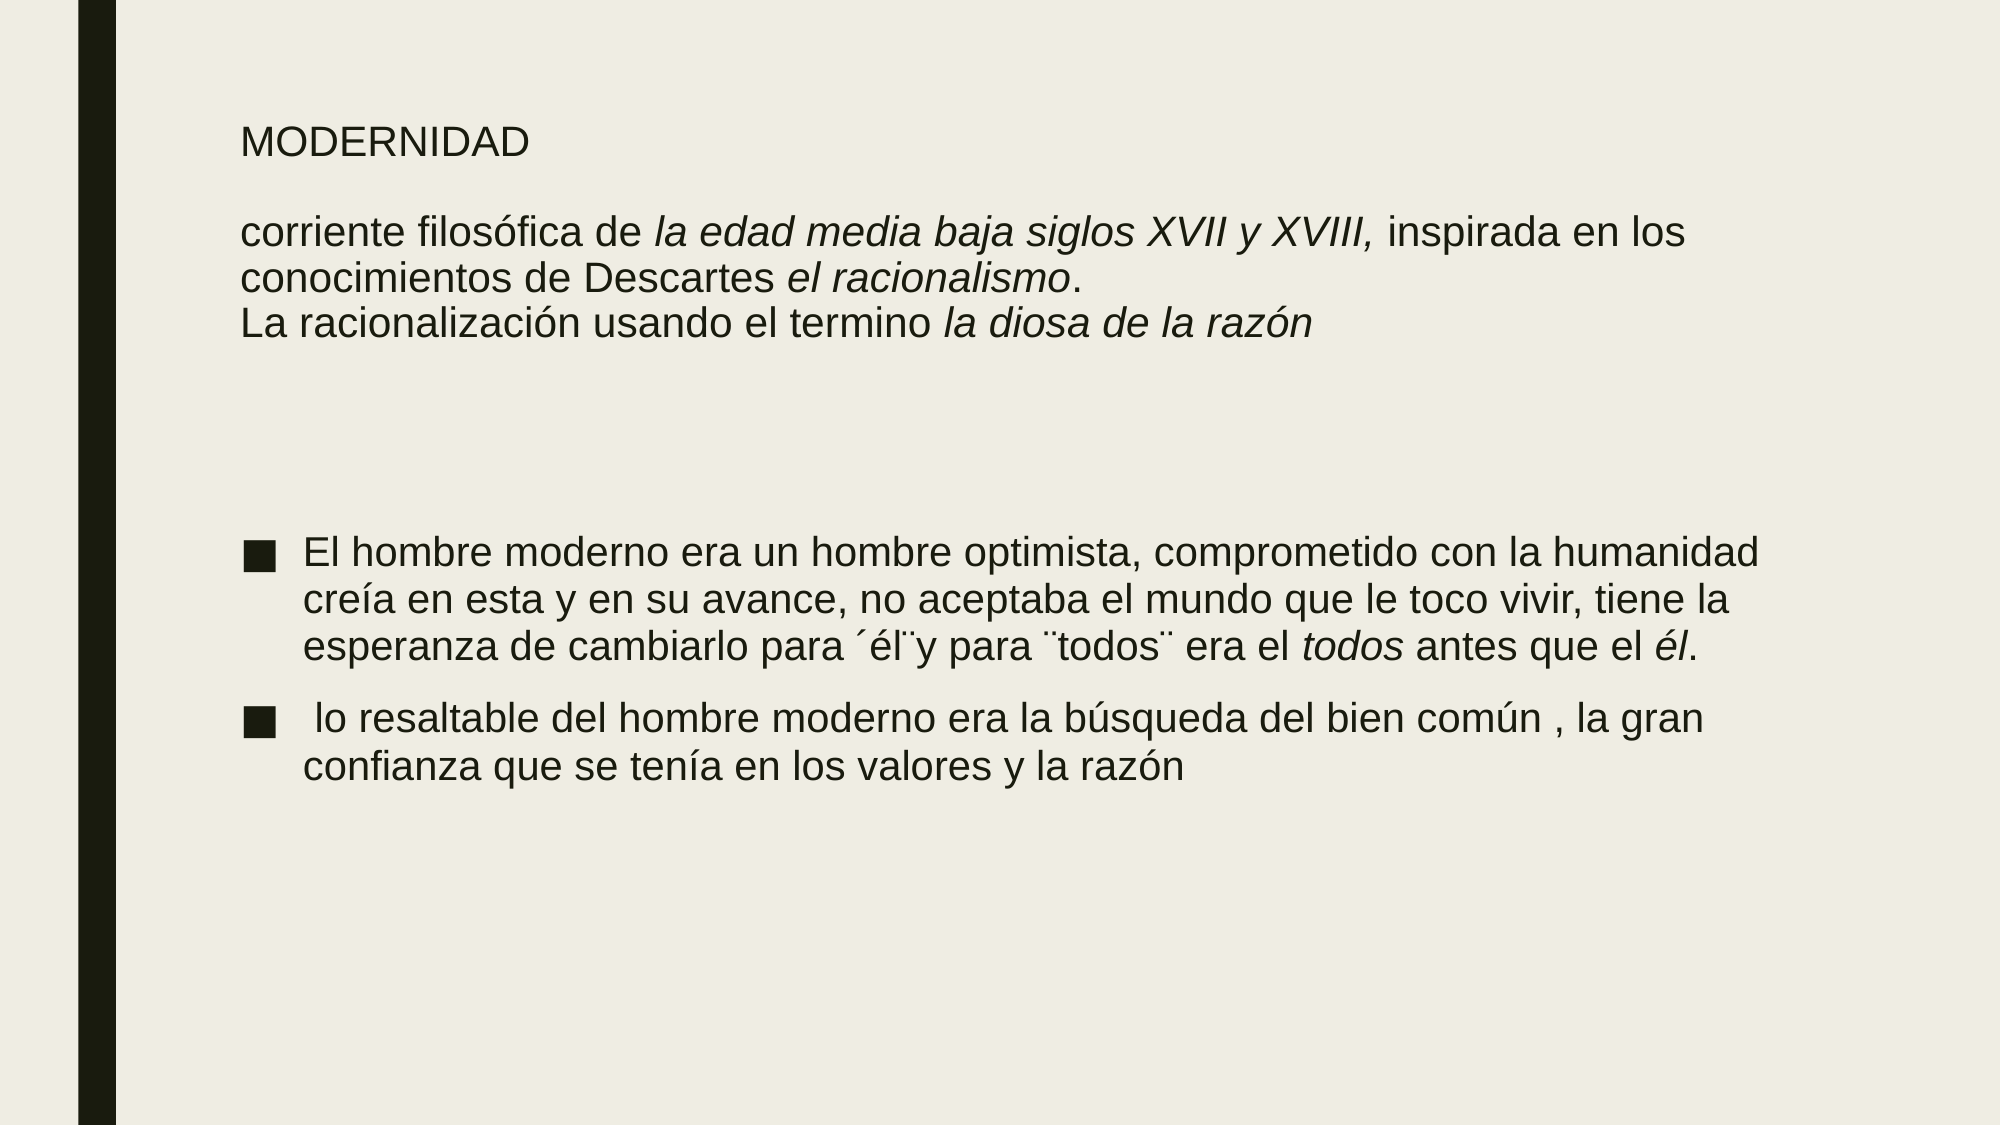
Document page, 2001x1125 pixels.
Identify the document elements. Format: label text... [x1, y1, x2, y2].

title MODERNIDAD corriente filosófica de la edad media baja siglos XVII y XVIII, inspirada en los conocimientos de Descartes el racionalismo. La racionalización usando el termino la diosa de la razón [225, 112, 1800, 357]
list El hombre moderno era un hombre optimista, comprometido con la humanidad creía en esta y en su avance, no aceptaba el mundo que le toco vivir, tiene la esperanza de cambiarlo para ´él¨y para ¨todos¨ era el todos antes que el él. lo resaltable del hombre moderno era la búsqueda del bien común , la gran confianza que se tenía en los valores y la razón [225, 521, 1800, 963]
